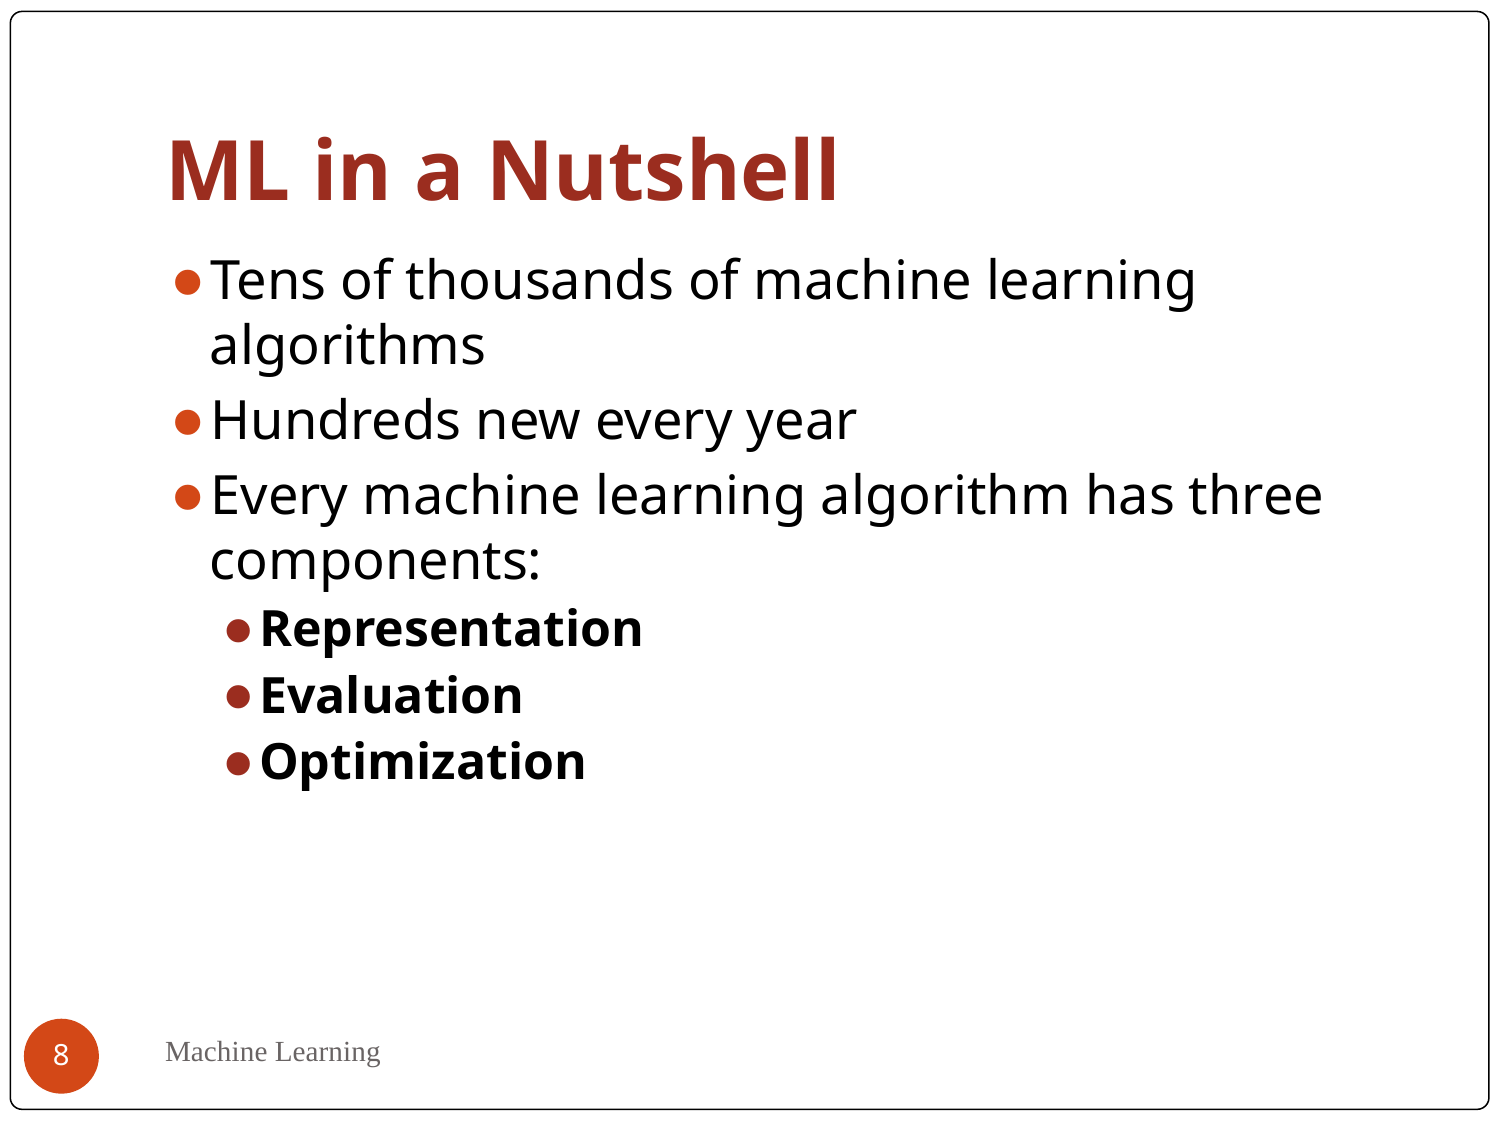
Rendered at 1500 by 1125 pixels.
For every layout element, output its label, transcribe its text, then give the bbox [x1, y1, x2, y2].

text_box Machine Learning [150, 1012, 800, 1088]
title ML in a Nutshell [150, 45, 1425, 233]
text_box ‹#› [23, 1018, 99, 1094]
list Tens of thousands of machine learning algorithms Hundreds new every year Every machine learning algorithm has three components: Representation Evaluation Optimization [150, 237, 1425, 988]
